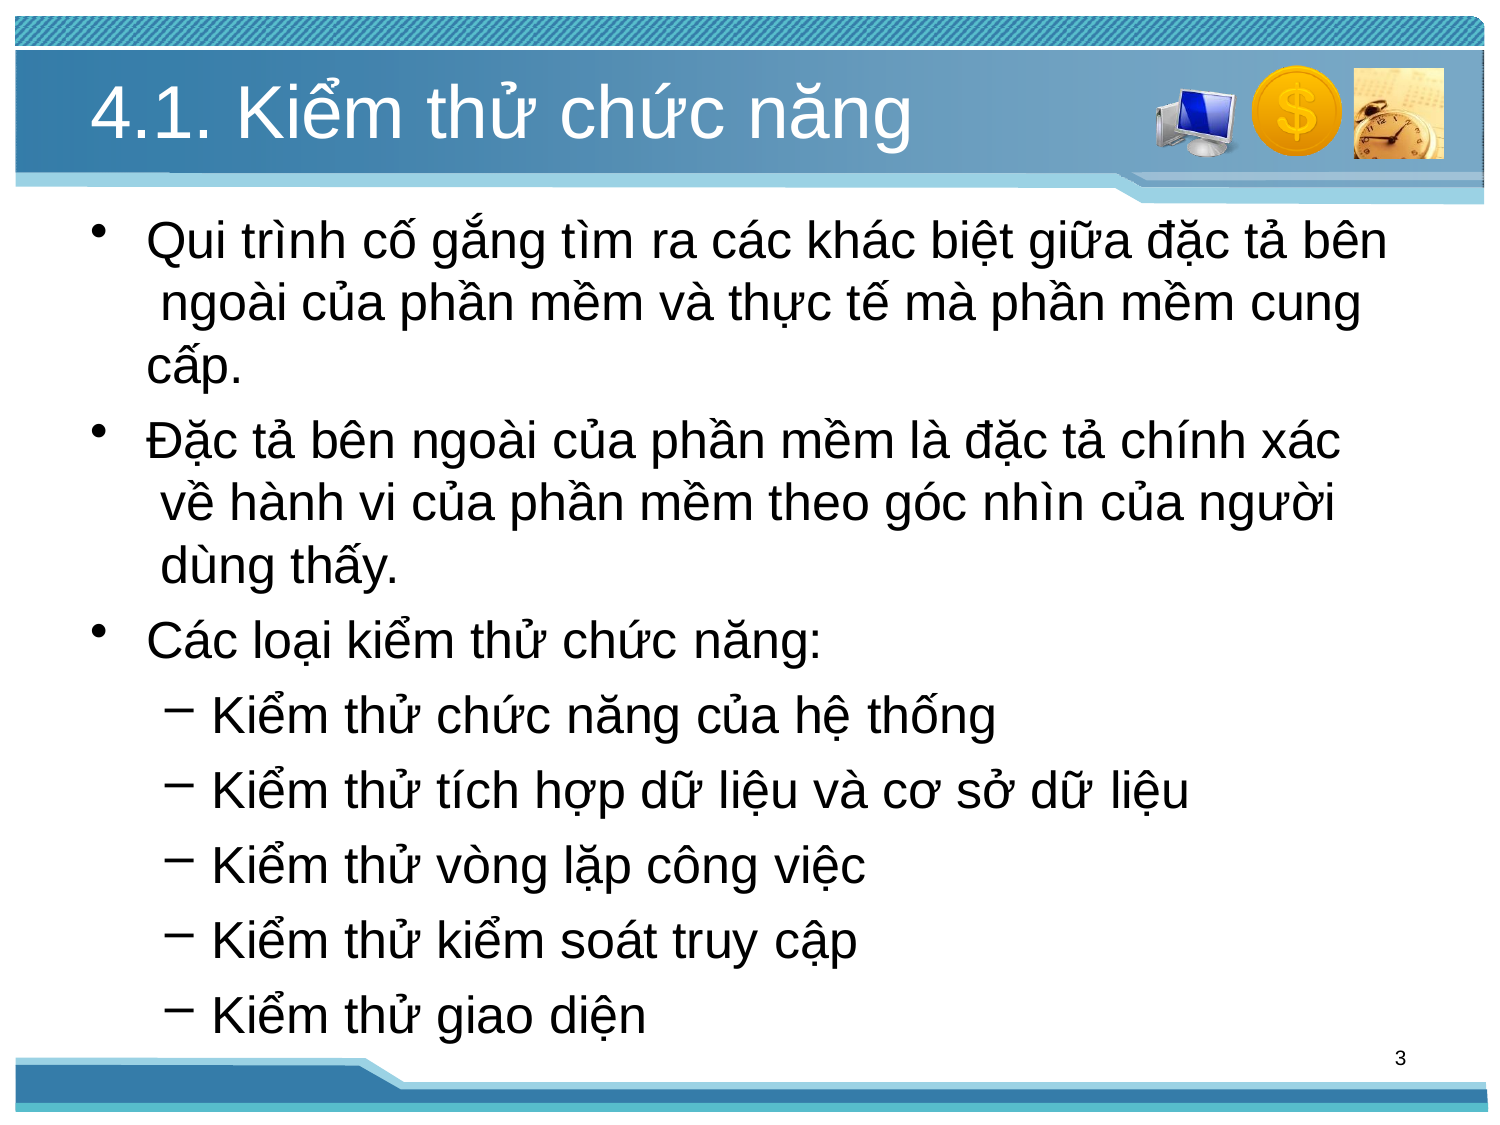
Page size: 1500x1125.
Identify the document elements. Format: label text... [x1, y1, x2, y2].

title 4.1. Kiểm thử chức năng [87, 61, 918, 204]
text_box Qui trình cố gắng tìm ra các khác biệt giữa đặc tả bên ngoài của phần mềm và thực tế mà phần mềm cung cấp. Đặc tả bên ngoài của phần mềm là đặc tả chính xác về hành vi của phần mềm theo góc nhìn của người dùng thấy. Các loại kiểm thử chức năng: Kiểm thử chức năng của hệ thống Kiểm thử tích hợp dữ liệu và cơ sở dữ liệu Kiểm thử vòng lặp công việc Kiểm thử kiểm soát truy cập Kiểm thử giao diện [87, 204, 1392, 1044]
slide_number 3 [1388, 1044, 1424, 1125]
picture [15, 50, 1485, 188]
picture [15, 16, 1485, 46]
